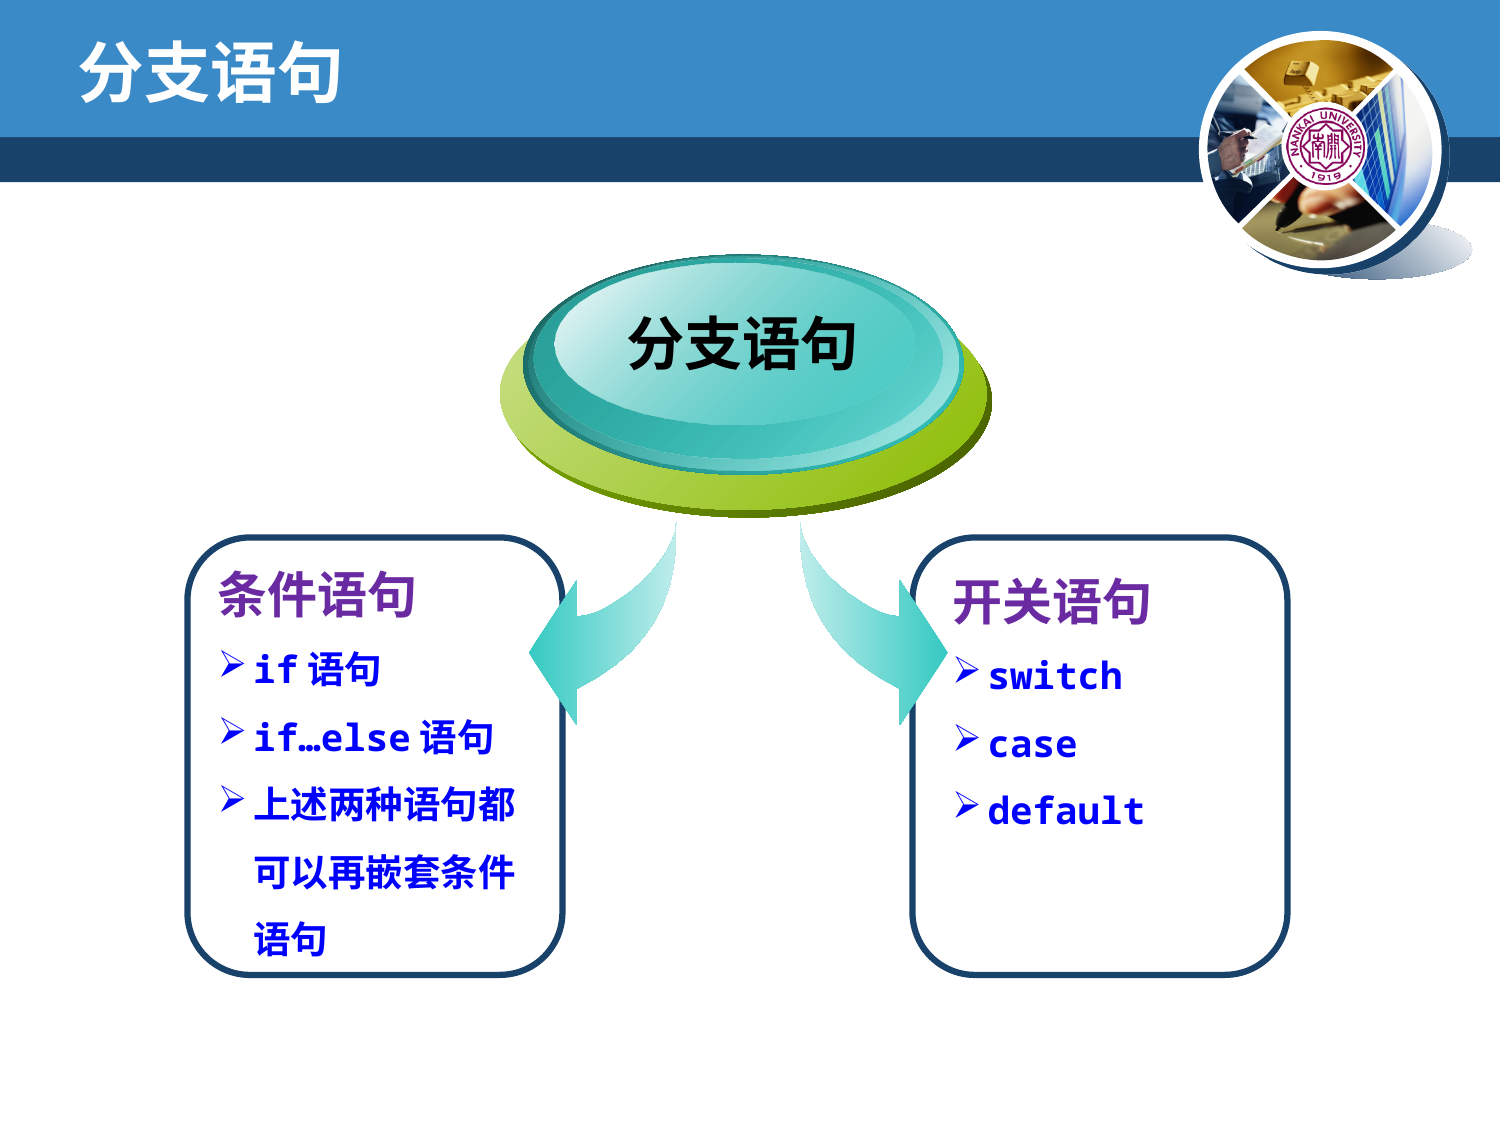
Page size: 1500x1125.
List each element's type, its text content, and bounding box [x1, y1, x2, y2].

text_box [187, 558, 203, 954]
text_box [801, 521, 948, 651]
text_box [799, 521, 948, 726]
text_box 条件语句 if语句 if…else语句 上述两种语句都可以再嵌套条件语句 [203, 556, 538, 969]
text_box [528, 521, 677, 726]
text_box [223, 969, 527, 975]
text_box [499, 254, 992, 518]
text_box [538, 669, 563, 963]
text_box [205, 537, 563, 637]
text_box [900, 654, 948, 726]
text_box [912, 537, 1288, 975]
picture [1207, 40, 1433, 261]
text_box [798, 521, 899, 726]
title 分支语句 [62, 24, 1275, 118]
text_box 开关语句 switch case default [937, 562, 1275, 840]
